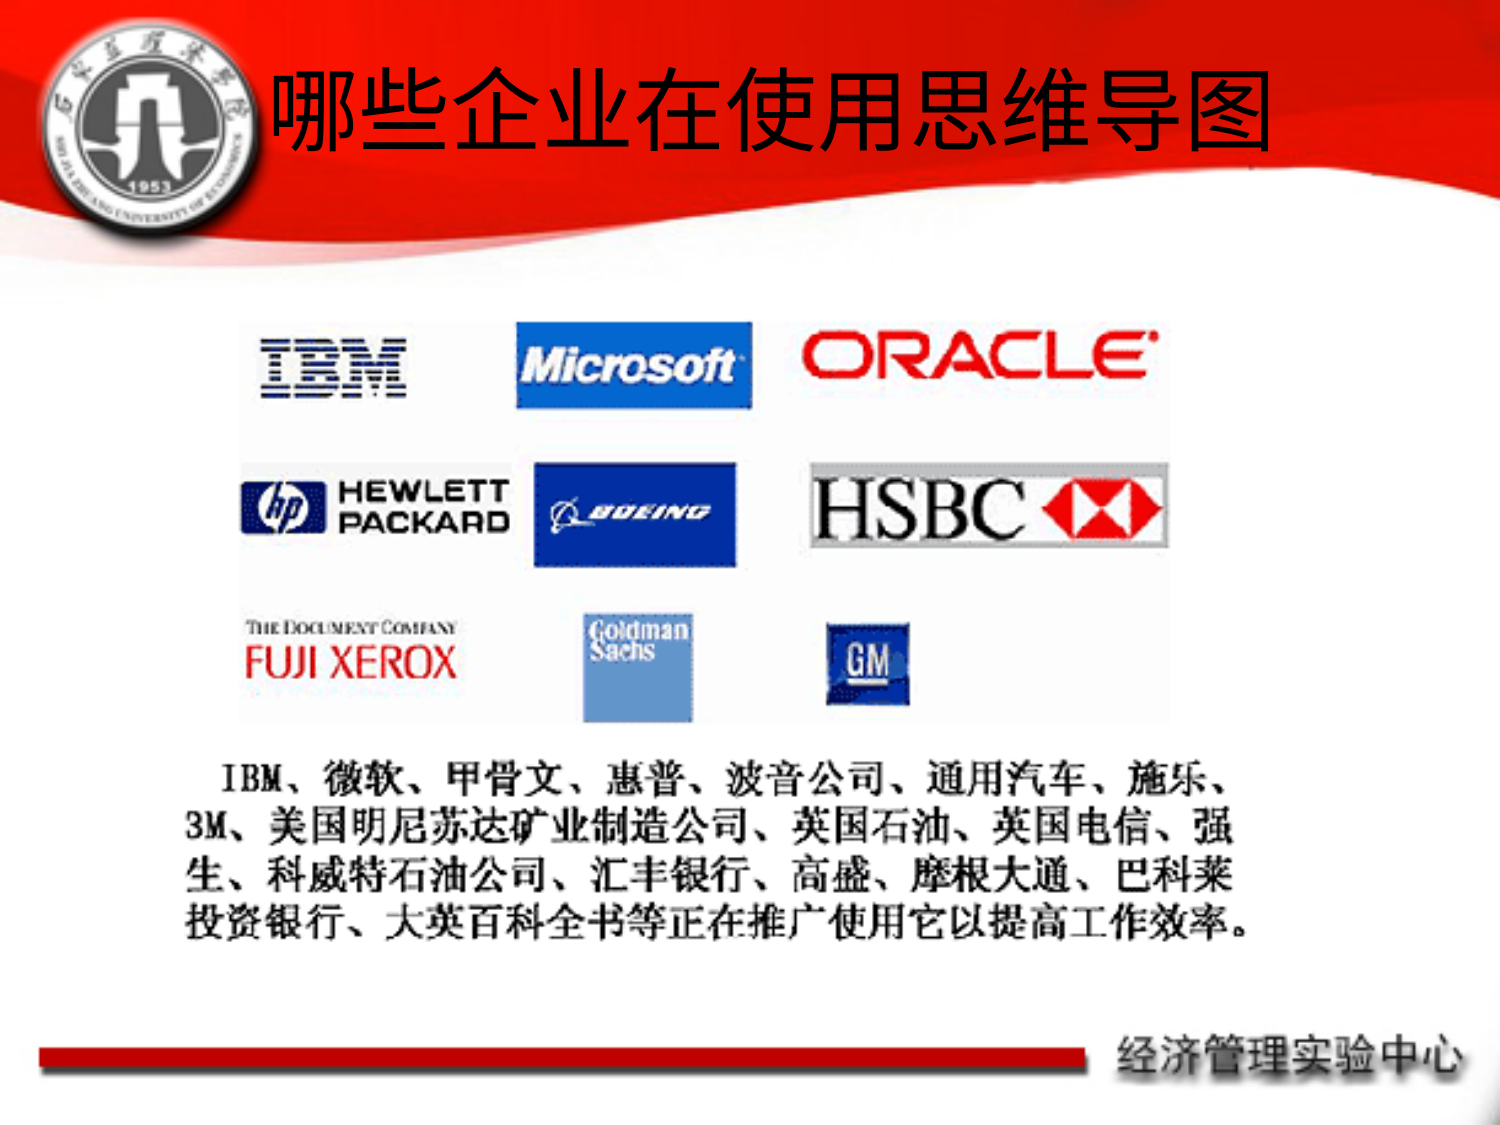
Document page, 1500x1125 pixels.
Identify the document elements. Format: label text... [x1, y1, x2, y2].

picture [0, 0, 1500, 1125]
title 哪些企业在使用思维导图 [96, 45, 1447, 233]
